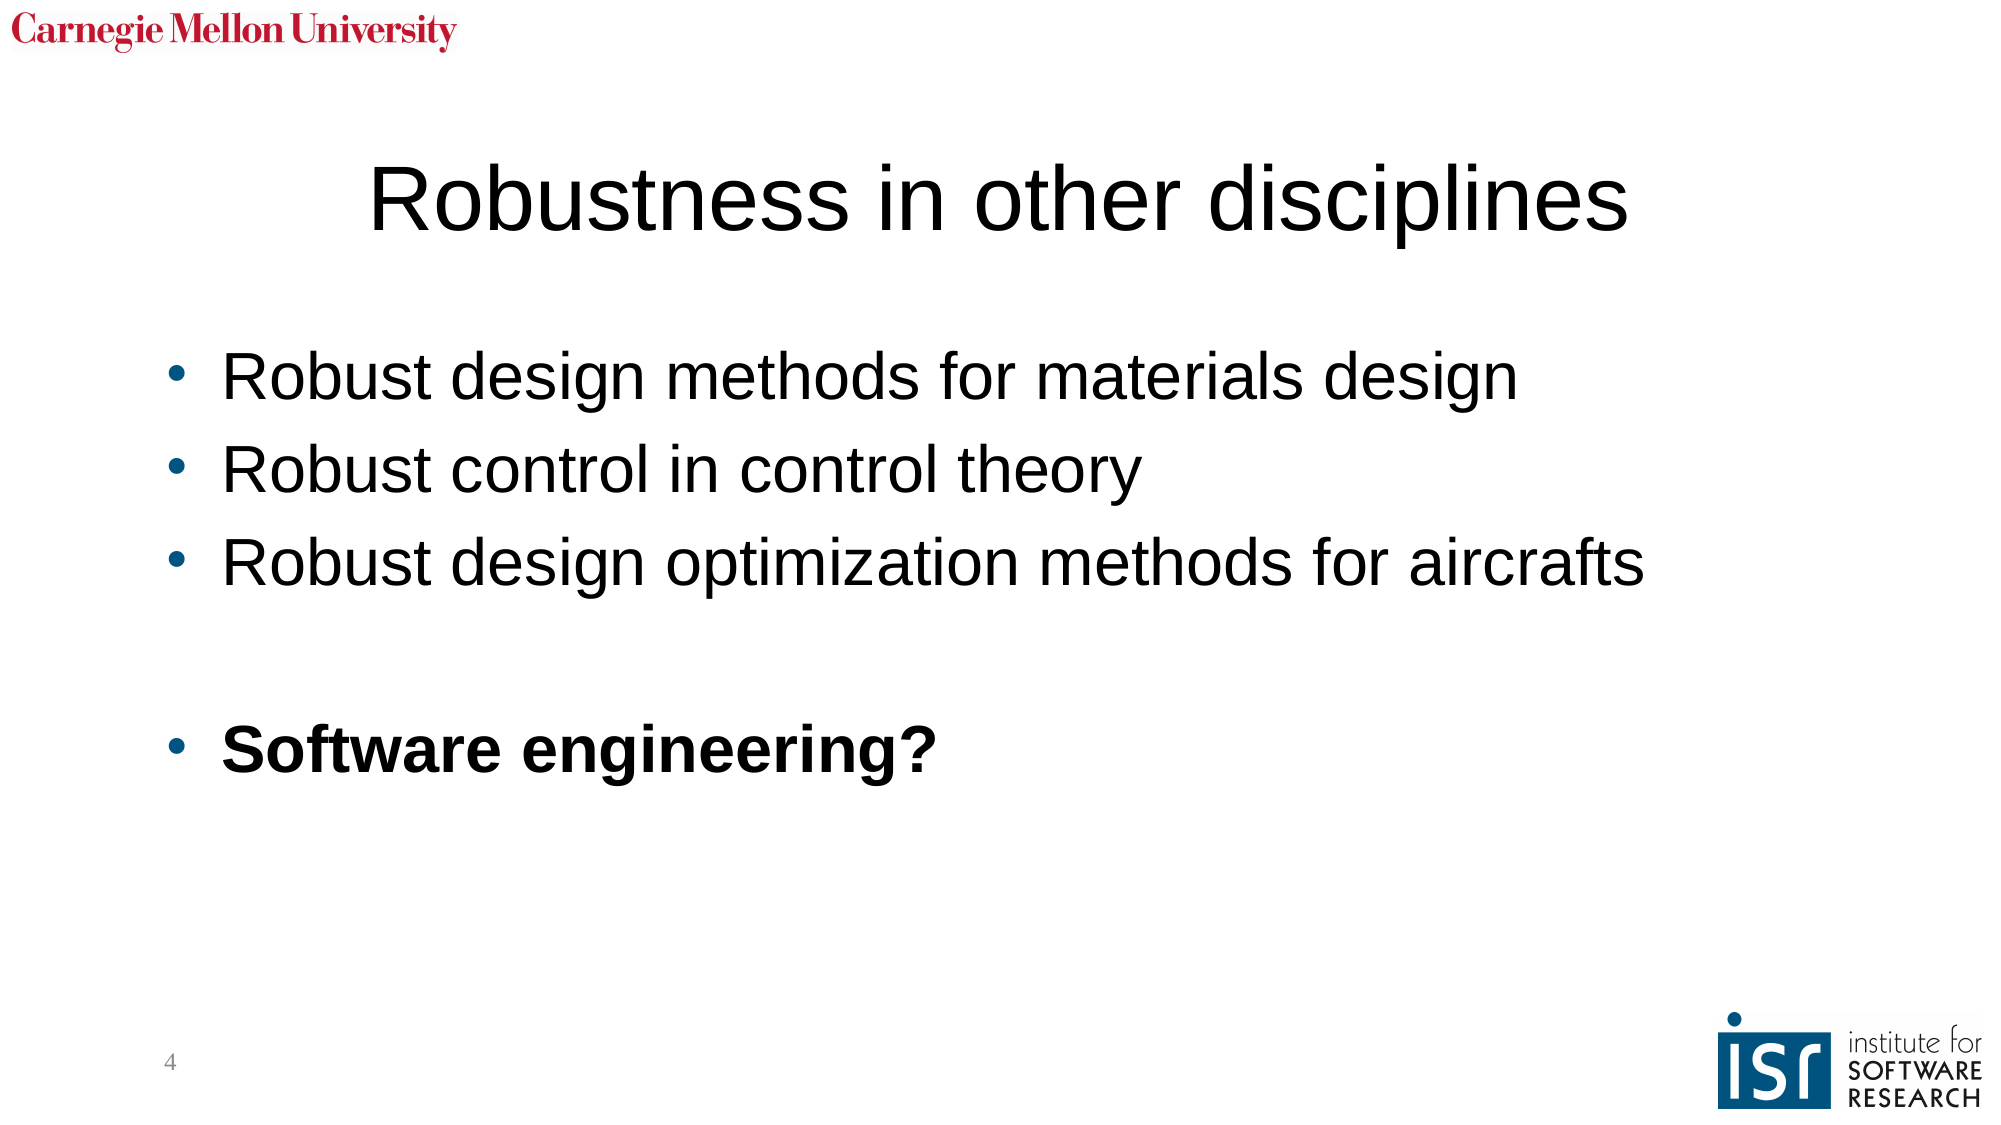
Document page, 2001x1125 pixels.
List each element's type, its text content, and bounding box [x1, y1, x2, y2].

list Robust design methods for materials design Robust control in control theory Robust design optimization methods for aircrafts Software engineering? [150, 324, 1850, 988]
title Robustness in other disciplines [150, 99, 1850, 288]
slide_number 4 [149, 1030, 288, 1091]
picture [1731, 1044, 1738, 1098]
picture [1800, 1044, 1820, 1098]
picture [1753, 1044, 1785, 1100]
picture [1718, 1012, 1982, 1109]
picture [12, 12, 457, 53]
